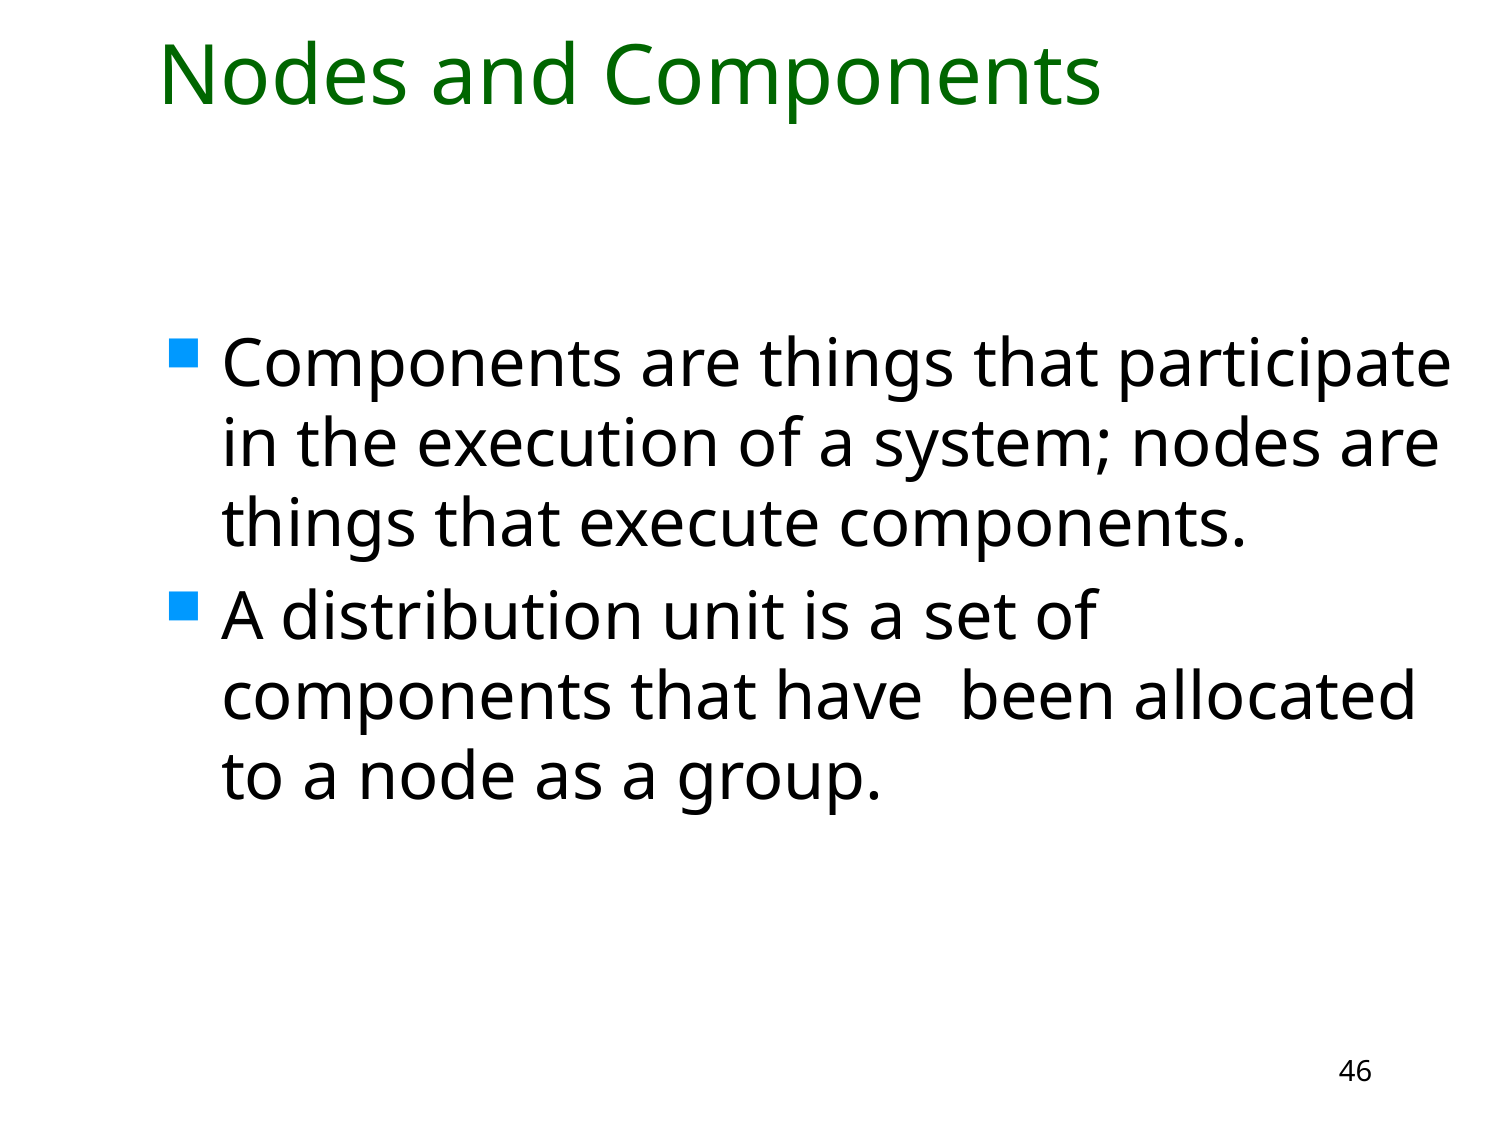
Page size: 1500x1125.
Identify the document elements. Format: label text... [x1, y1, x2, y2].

title Nodes and Components [142, 12, 1483, 129]
list Components are things that participate in the execution of a system; nodes are things that execute components. A distribution unit is a set of components that have been allocated to a node as a group. [149, 312, 1481, 1001]
slide_number 46 [1074, 1024, 1388, 1101]
